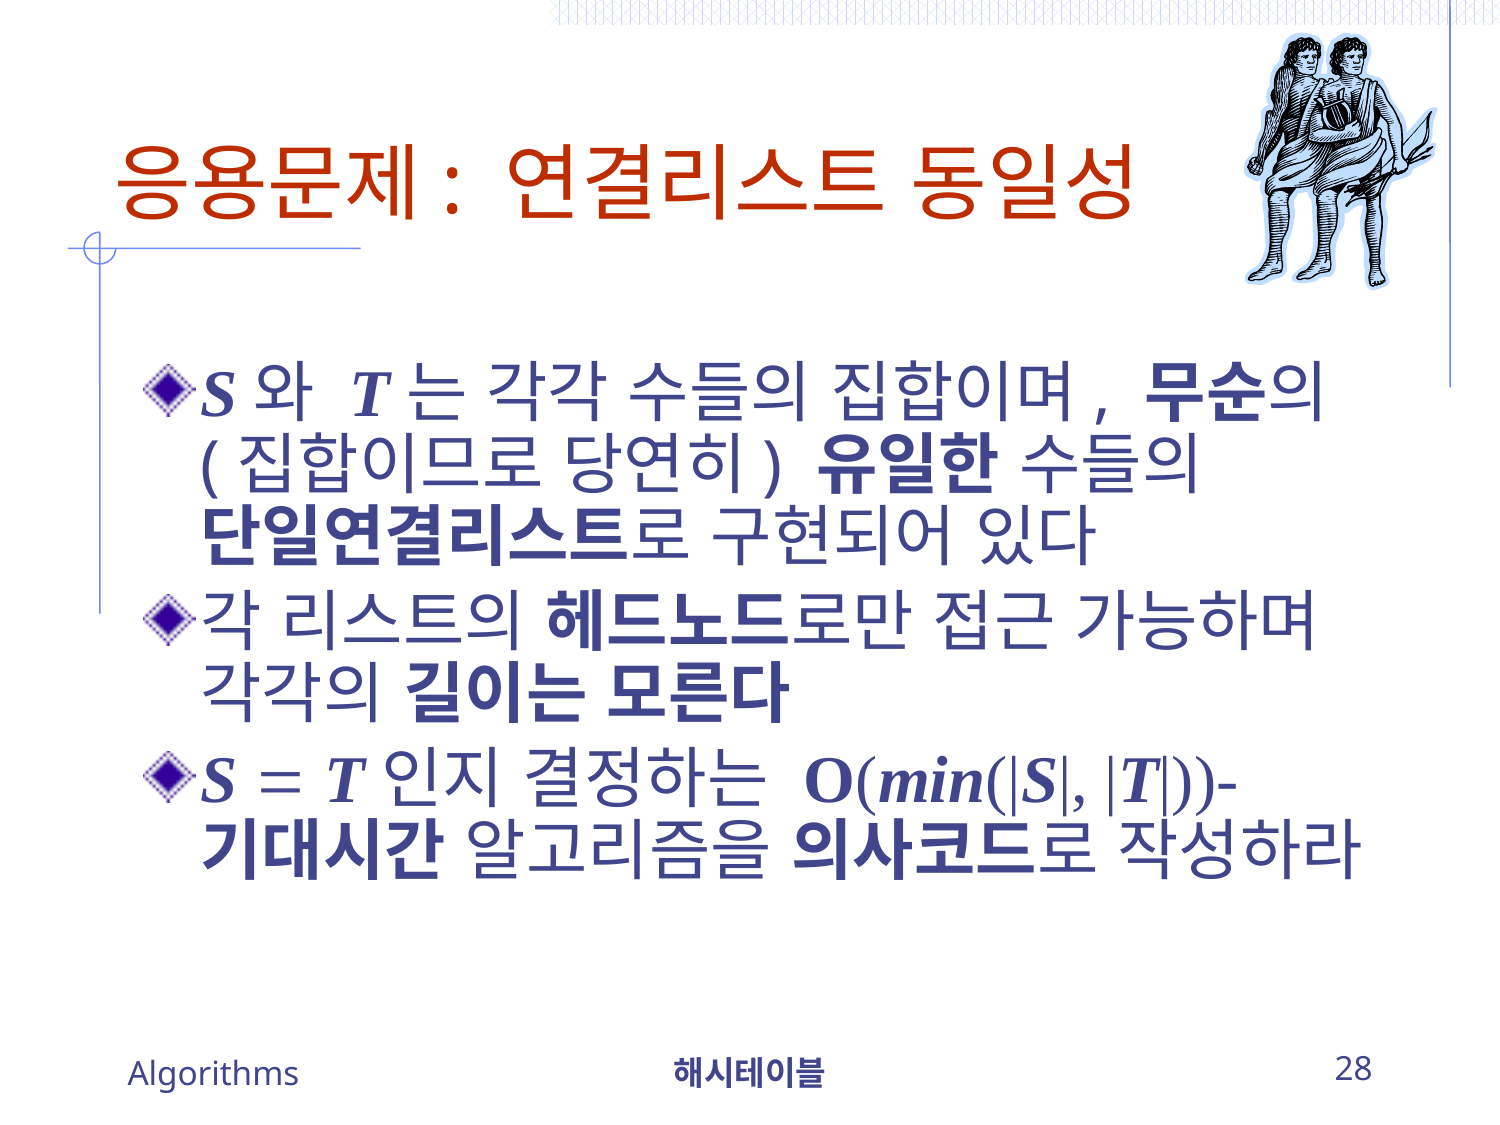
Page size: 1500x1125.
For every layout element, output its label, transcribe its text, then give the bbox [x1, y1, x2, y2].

picture [143, 751, 196, 803]
picture [143, 364, 196, 417]
footer 해시테이블 [512, 1024, 988, 1101]
picture [143, 594, 196, 646]
list S와 T는 각각 수들의 집합이며, 무순의 (집합이므로 당연히) 유일한 수들의 단일연결리스트로 구현되어 있다 각 리스트의 헤드노드로만 접근 가능하며 각각의 길이는 모른다 S  T인지 결정하는 O(min(|S|, |T|))-기대시간 알고리즘을 의사코드로 작성하라 [128, 257, 1389, 929]
slide_number Algorithms [112, 1024, 469, 1101]
picture [1242, 30, 1440, 291]
title 응용문제: 연결리스트 동일성 [99, 49, 1237, 238]
slide_number 28 [1074, 1024, 1388, 1101]
